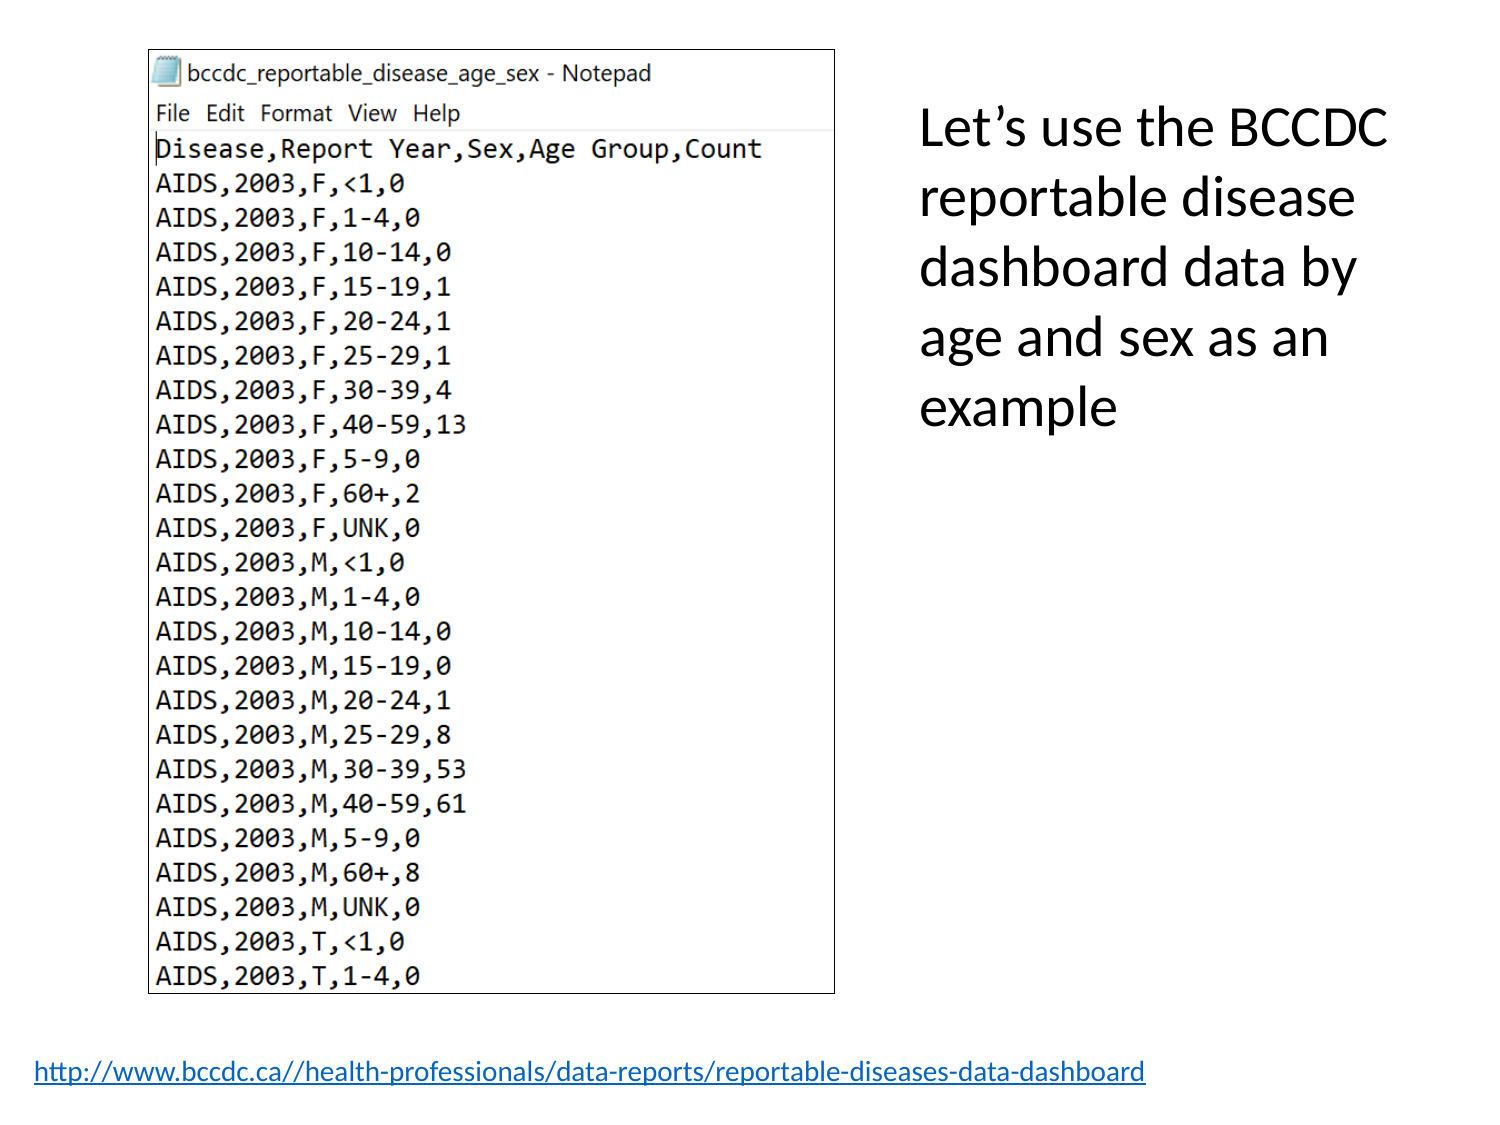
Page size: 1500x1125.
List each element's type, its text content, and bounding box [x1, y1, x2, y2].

text_box Let’s use the BCCDC reportable disease dashboard data by age and sex as an example [904, 80, 1453, 445]
picture [148, 49, 835, 994]
text_box http://www.bccdc.ca//health-professionals/data-reports/reportable-diseases-data-dashboard [19, 1044, 1161, 1095]
